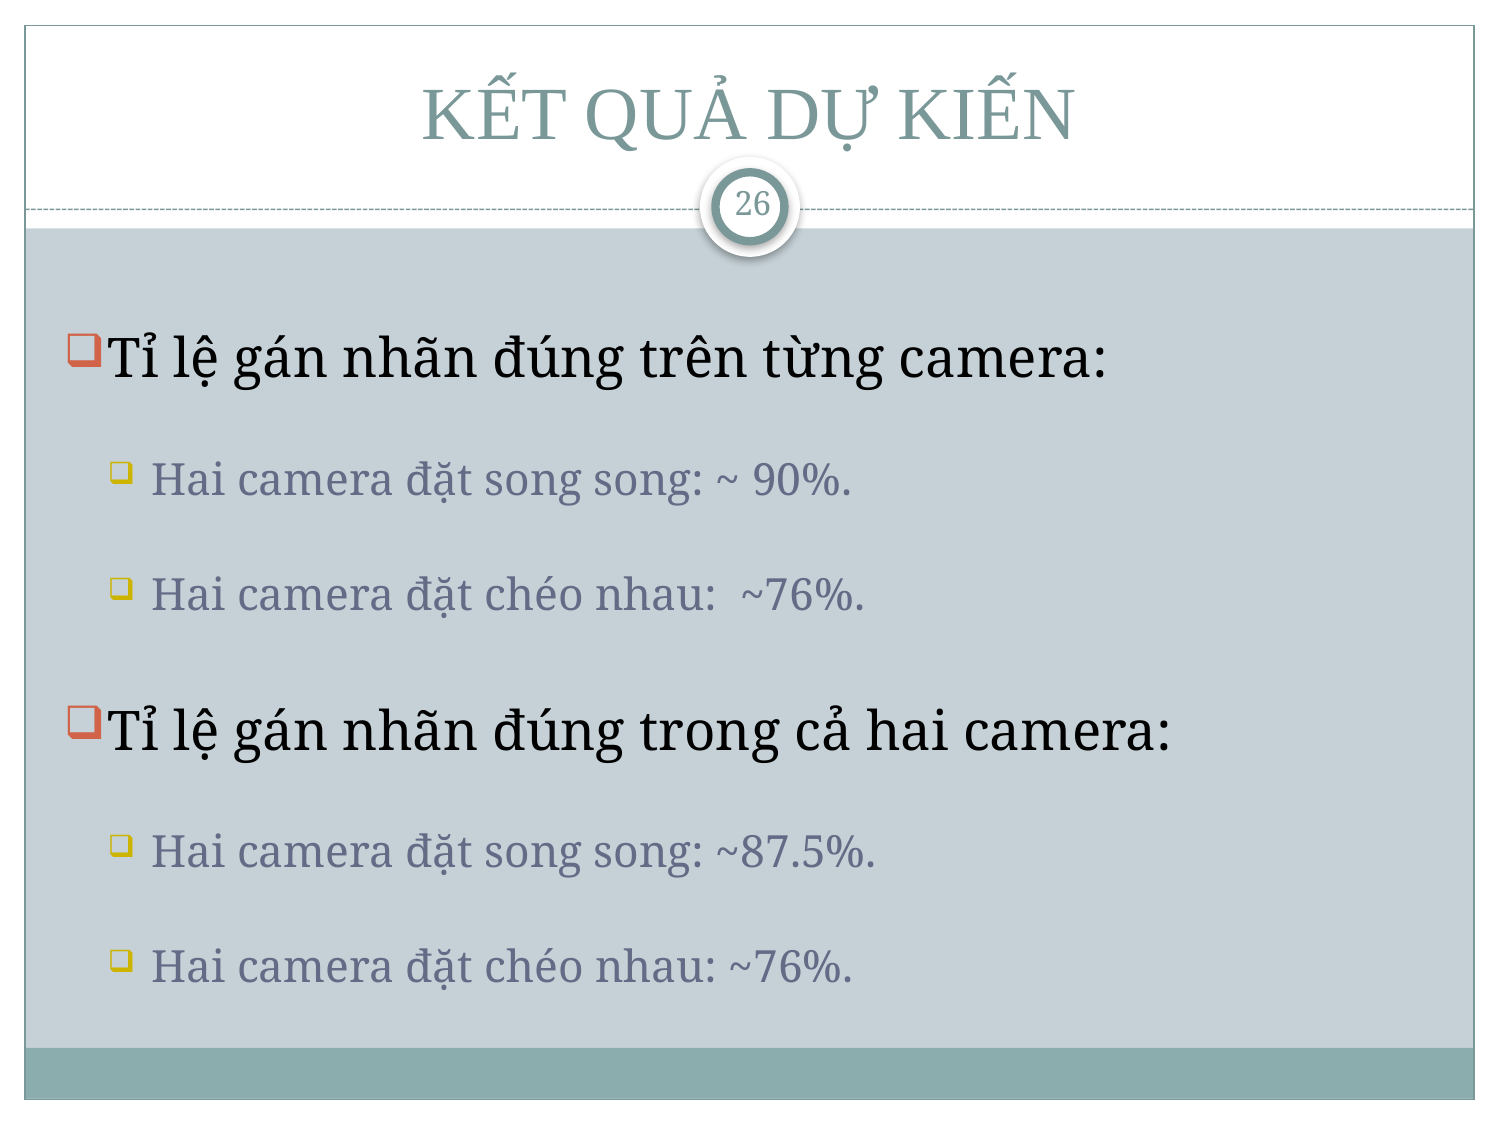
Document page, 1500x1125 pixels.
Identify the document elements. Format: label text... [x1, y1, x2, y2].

title KẾT QUẢ DỰ KIẾN [49, 37, 1450, 162]
list Tỉ lệ gán nhãn đúng trên từng camera: Hai camera đặt song song: ~ 90%. Hai camera đặt chéo nhau: ~76%. Tỉ lệ gán nhãn đúng trong cả hai camera: Hai camera đặt song song: ~87.5%. Hai camera đặt chéo nhau: ~76%. [49, 250, 1445, 1001]
slide_number 26 [715, 168, 791, 241]
